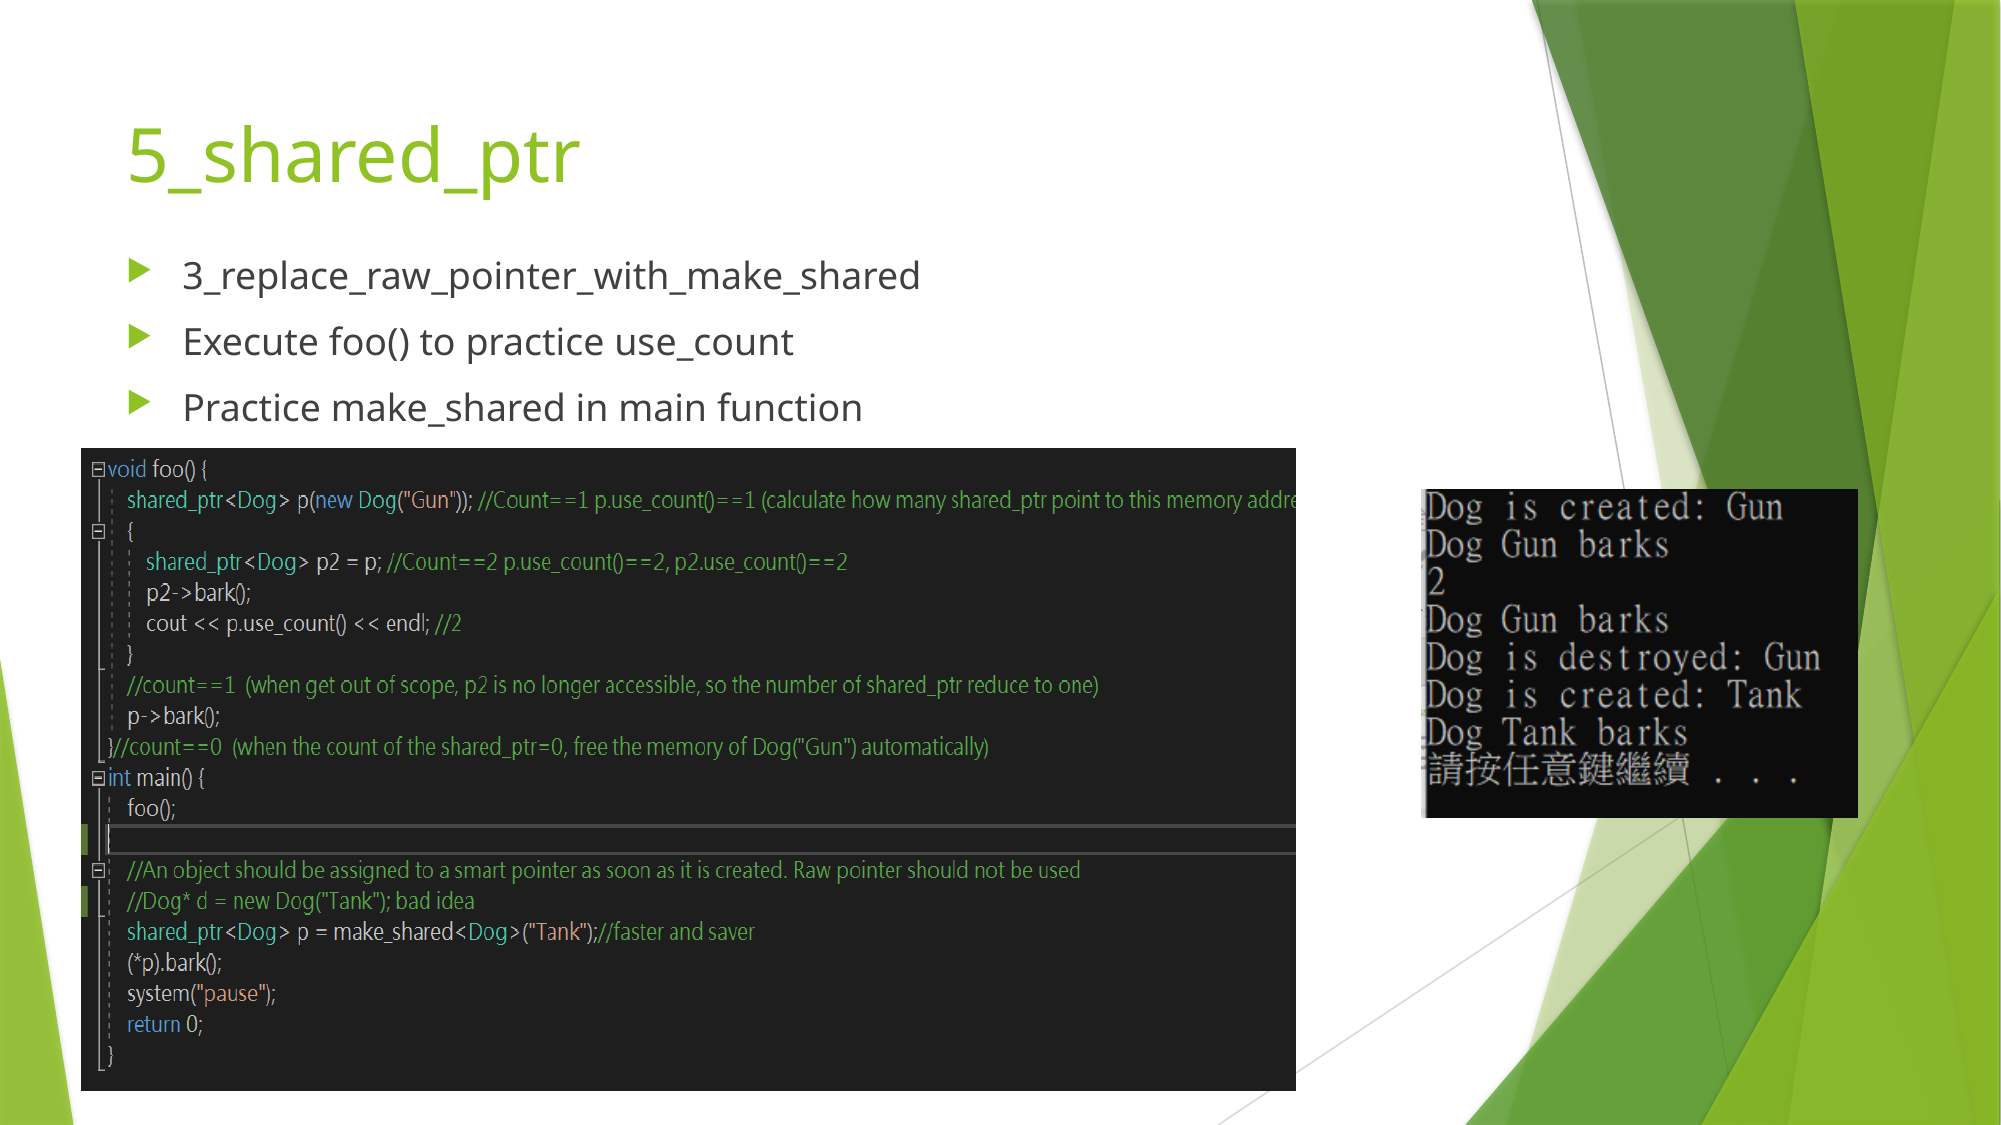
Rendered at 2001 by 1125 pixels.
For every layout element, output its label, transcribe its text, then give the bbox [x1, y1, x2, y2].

picture [1420, 489, 1858, 819]
picture [81, 447, 1297, 1092]
list 3_replace_raw_pointer_with_make_shared Execute foo() to practice use_count Practice make_shared in main function [111, 244, 1522, 991]
title 5_shared_ptr [111, 99, 1522, 244]
